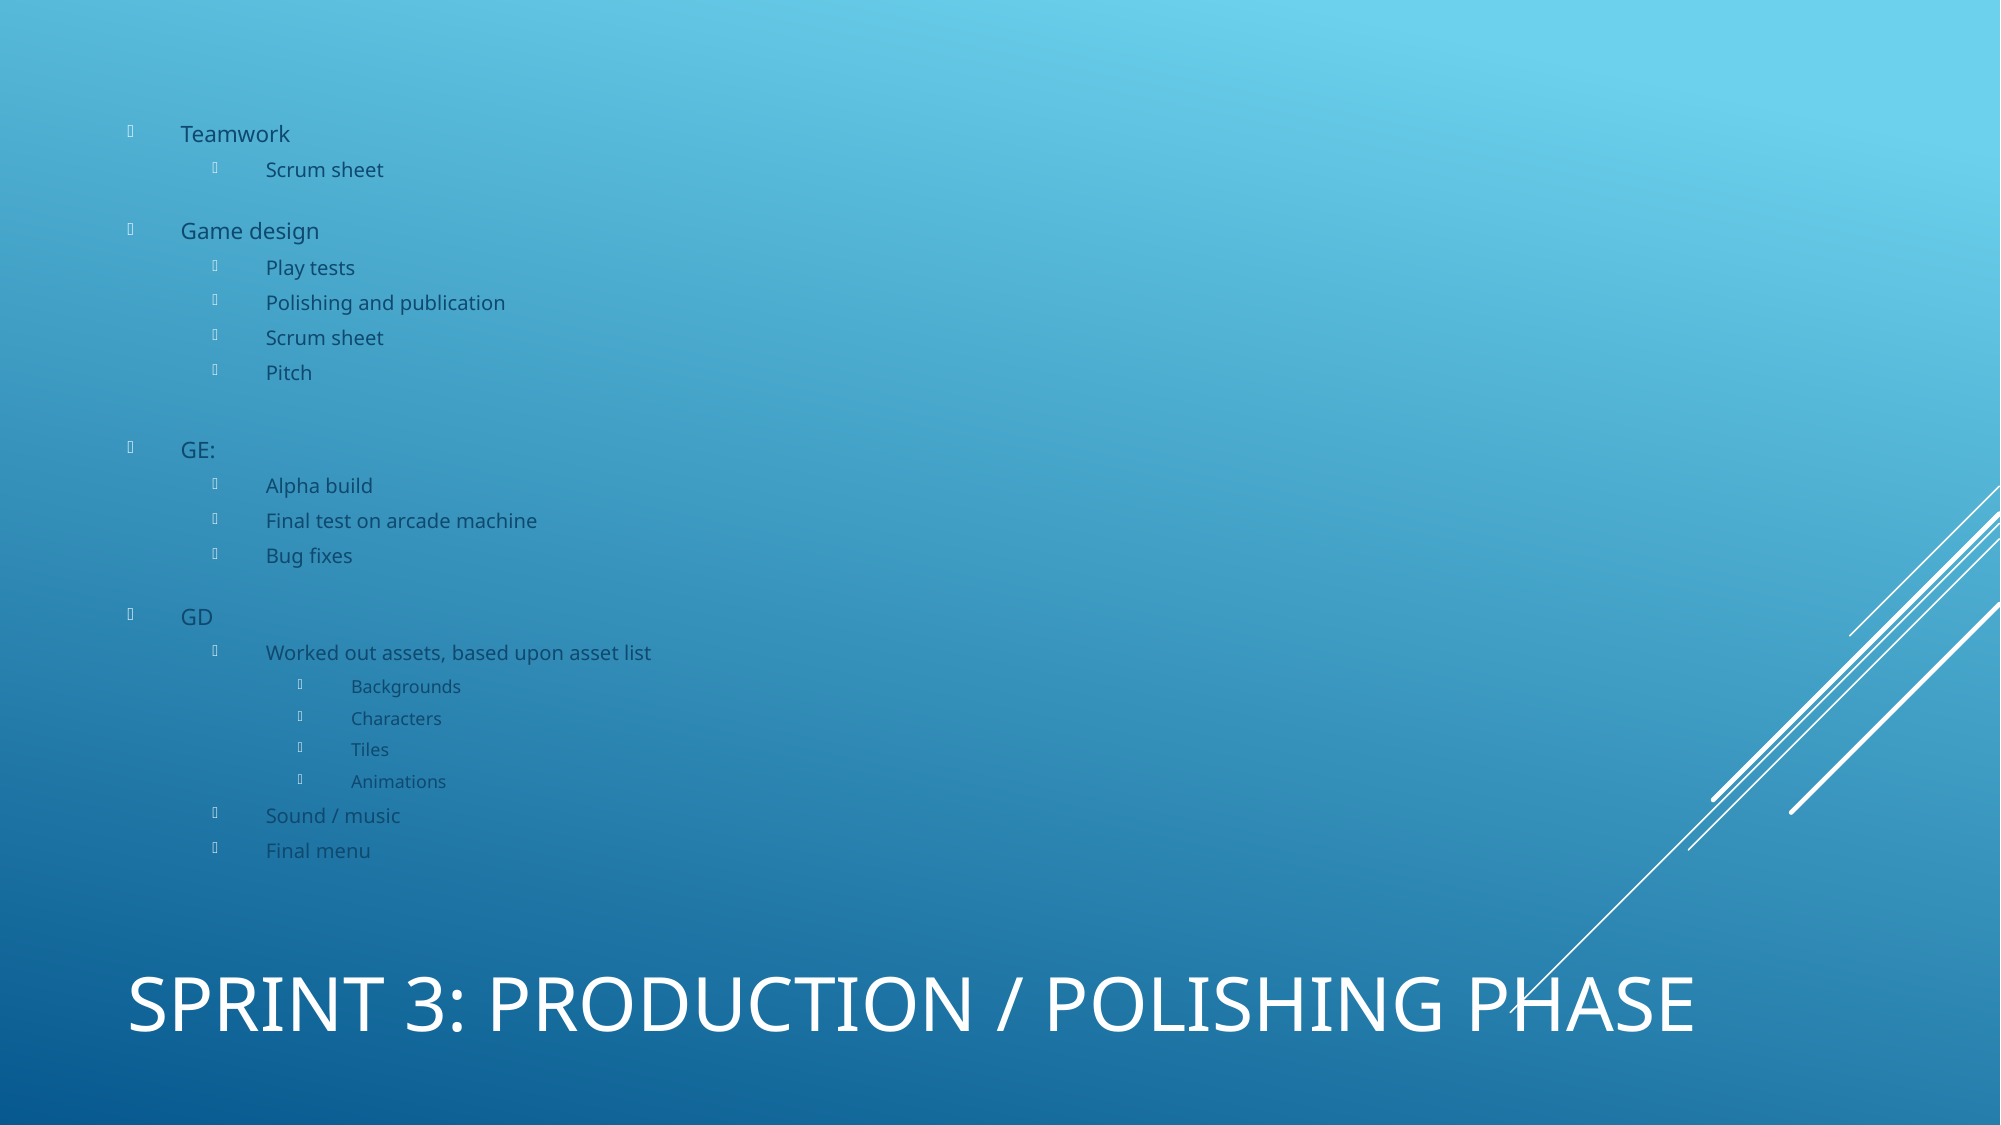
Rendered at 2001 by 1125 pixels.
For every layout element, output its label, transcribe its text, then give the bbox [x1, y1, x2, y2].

title Sprint 3: Production / polishing phase [112, 877, 1840, 1125]
list Teamwork Scrum sheet Game design Play tests Polishing and publication Scrum sheet Pitch GE: Alpha build Final test on arcade machine Bug fixes GD Worked out assets, based upon asset list Backgrounds Characters Tiles Animations Sound / music Final menu [112, 112, 1763, 879]
